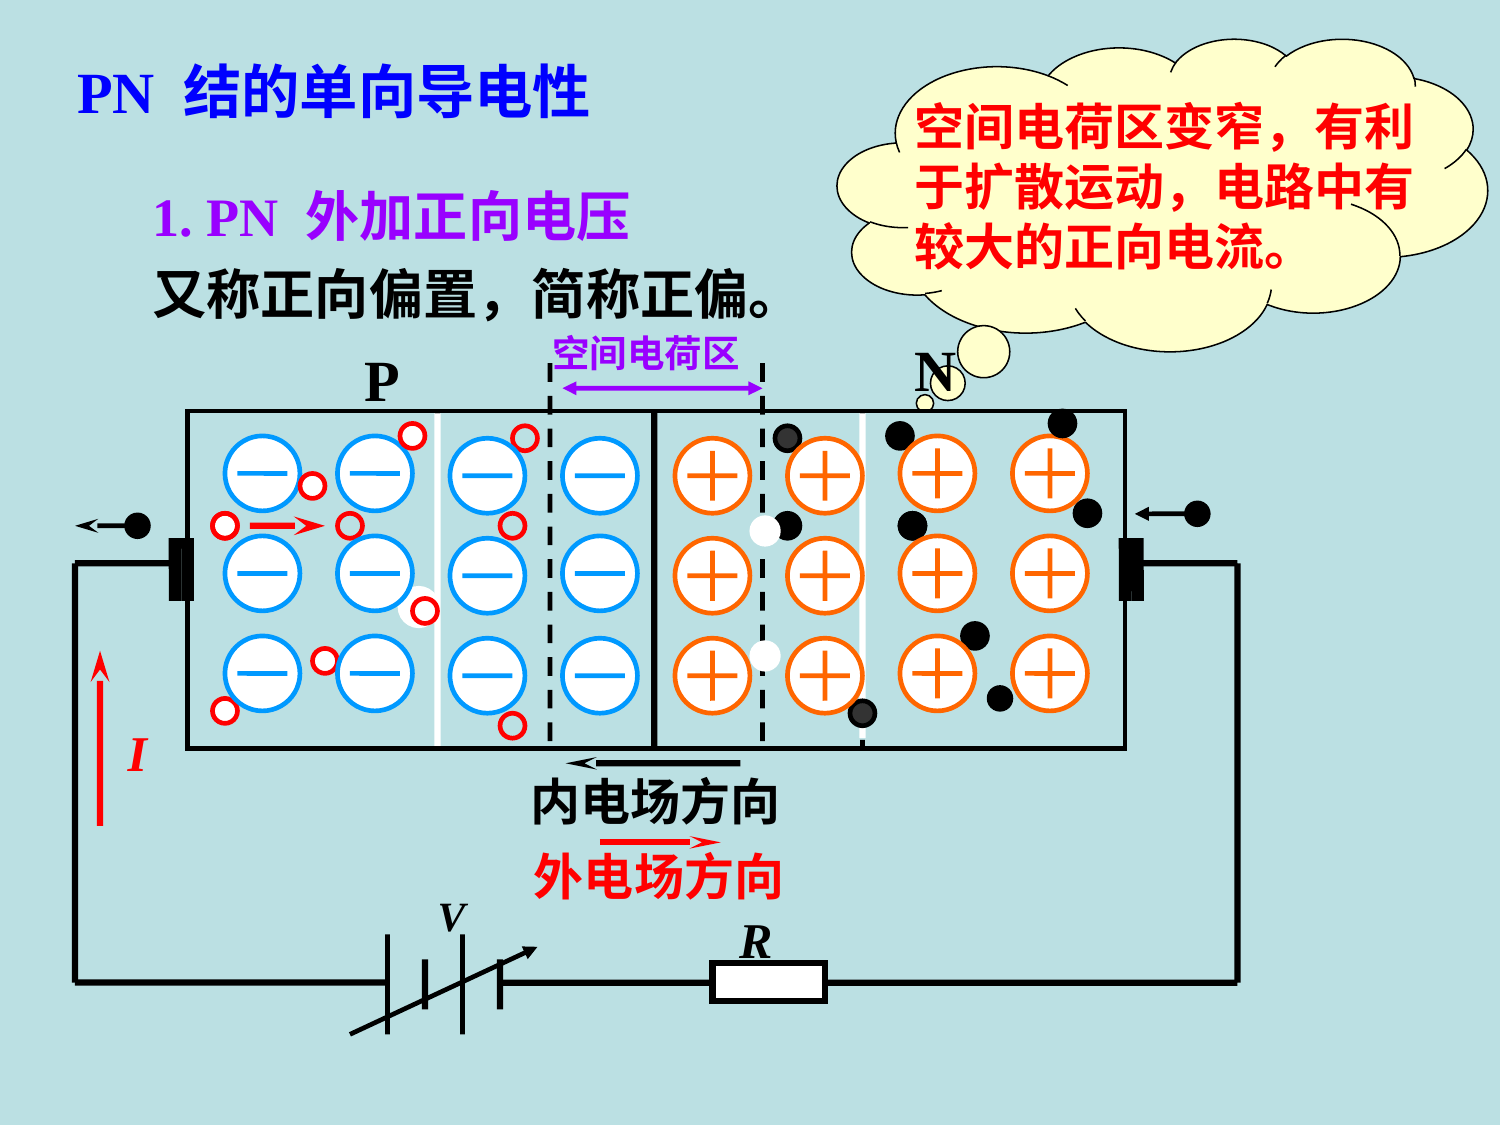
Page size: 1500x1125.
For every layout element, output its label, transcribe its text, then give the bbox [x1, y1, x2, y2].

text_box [837, 38, 1488, 351]
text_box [174, 325, 1138, 749]
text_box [1138, 500, 1210, 539]
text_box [74, 513, 150, 539]
text_box 1. PN 外加正向电压 [137, 175, 750, 253]
text_box 又称正向偏置，简称正偏。 [137, 253, 837, 333]
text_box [99, 650, 163, 826]
text_box PN 结的单向导电性 [62, 47, 788, 133]
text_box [74, 563, 1238, 1035]
